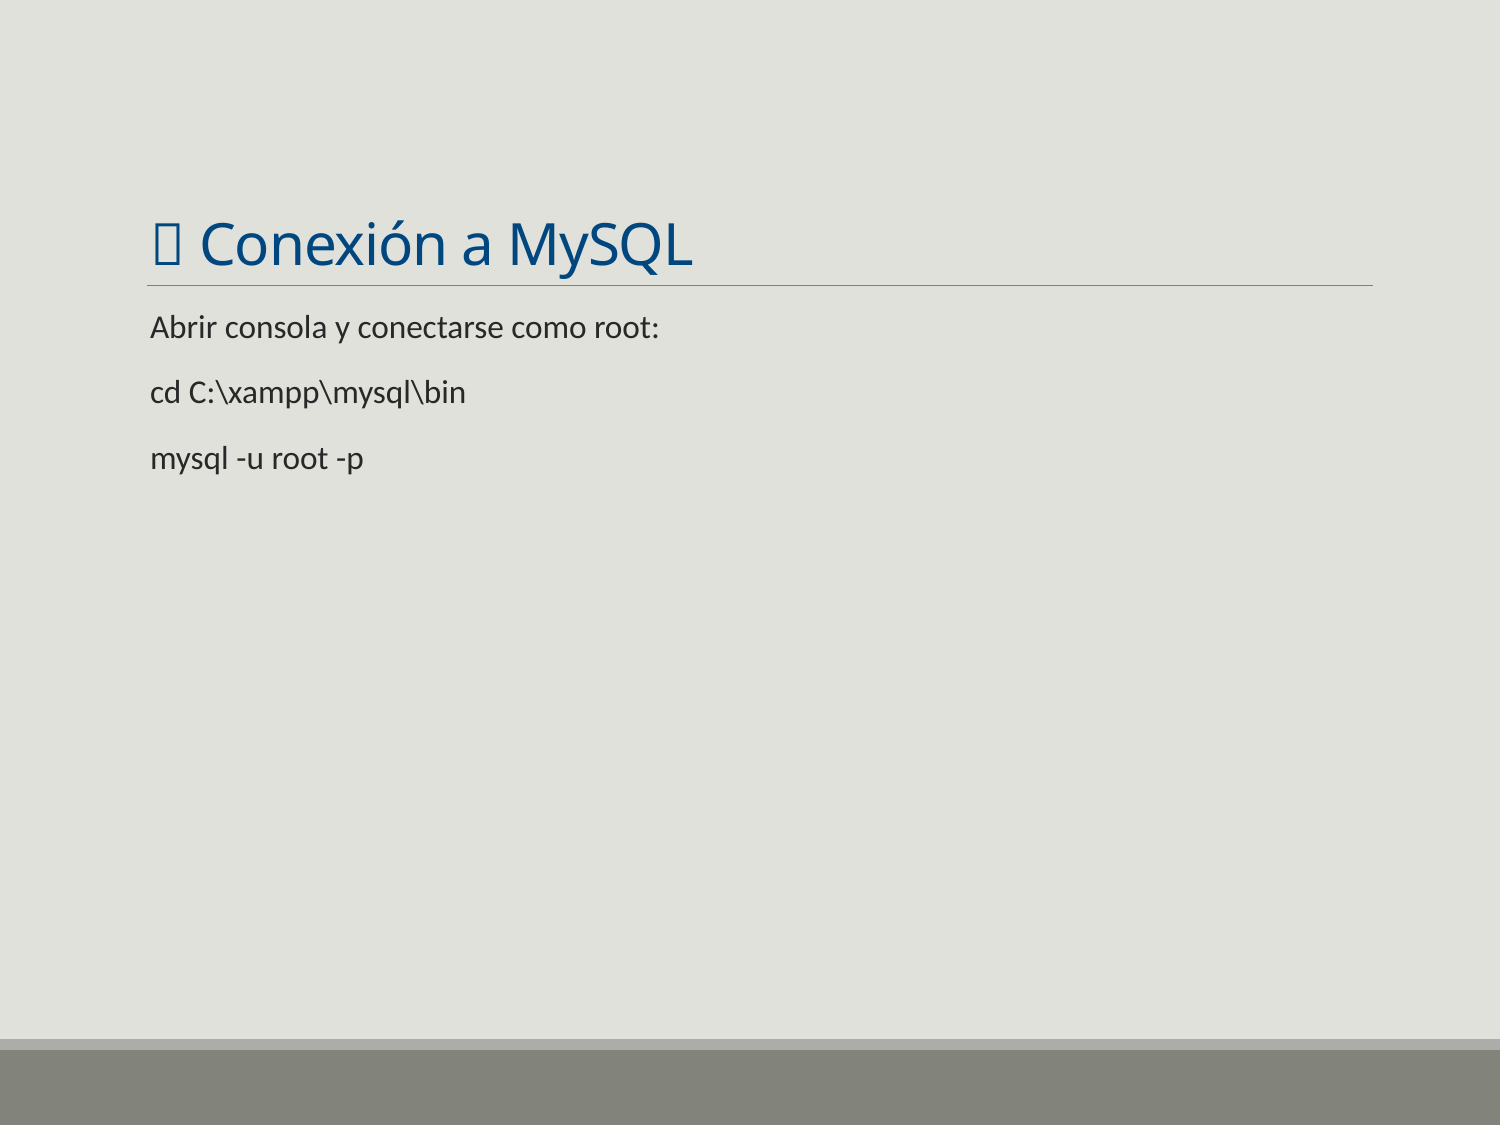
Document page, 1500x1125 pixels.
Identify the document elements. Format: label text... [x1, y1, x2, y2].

list Abrir consola y conectarse como root: cd C:\xampp\mysql\bin mysql -u root -p [135, 302, 1373, 963]
title 🔐 Conexión a MySQL [135, 47, 1373, 285]
